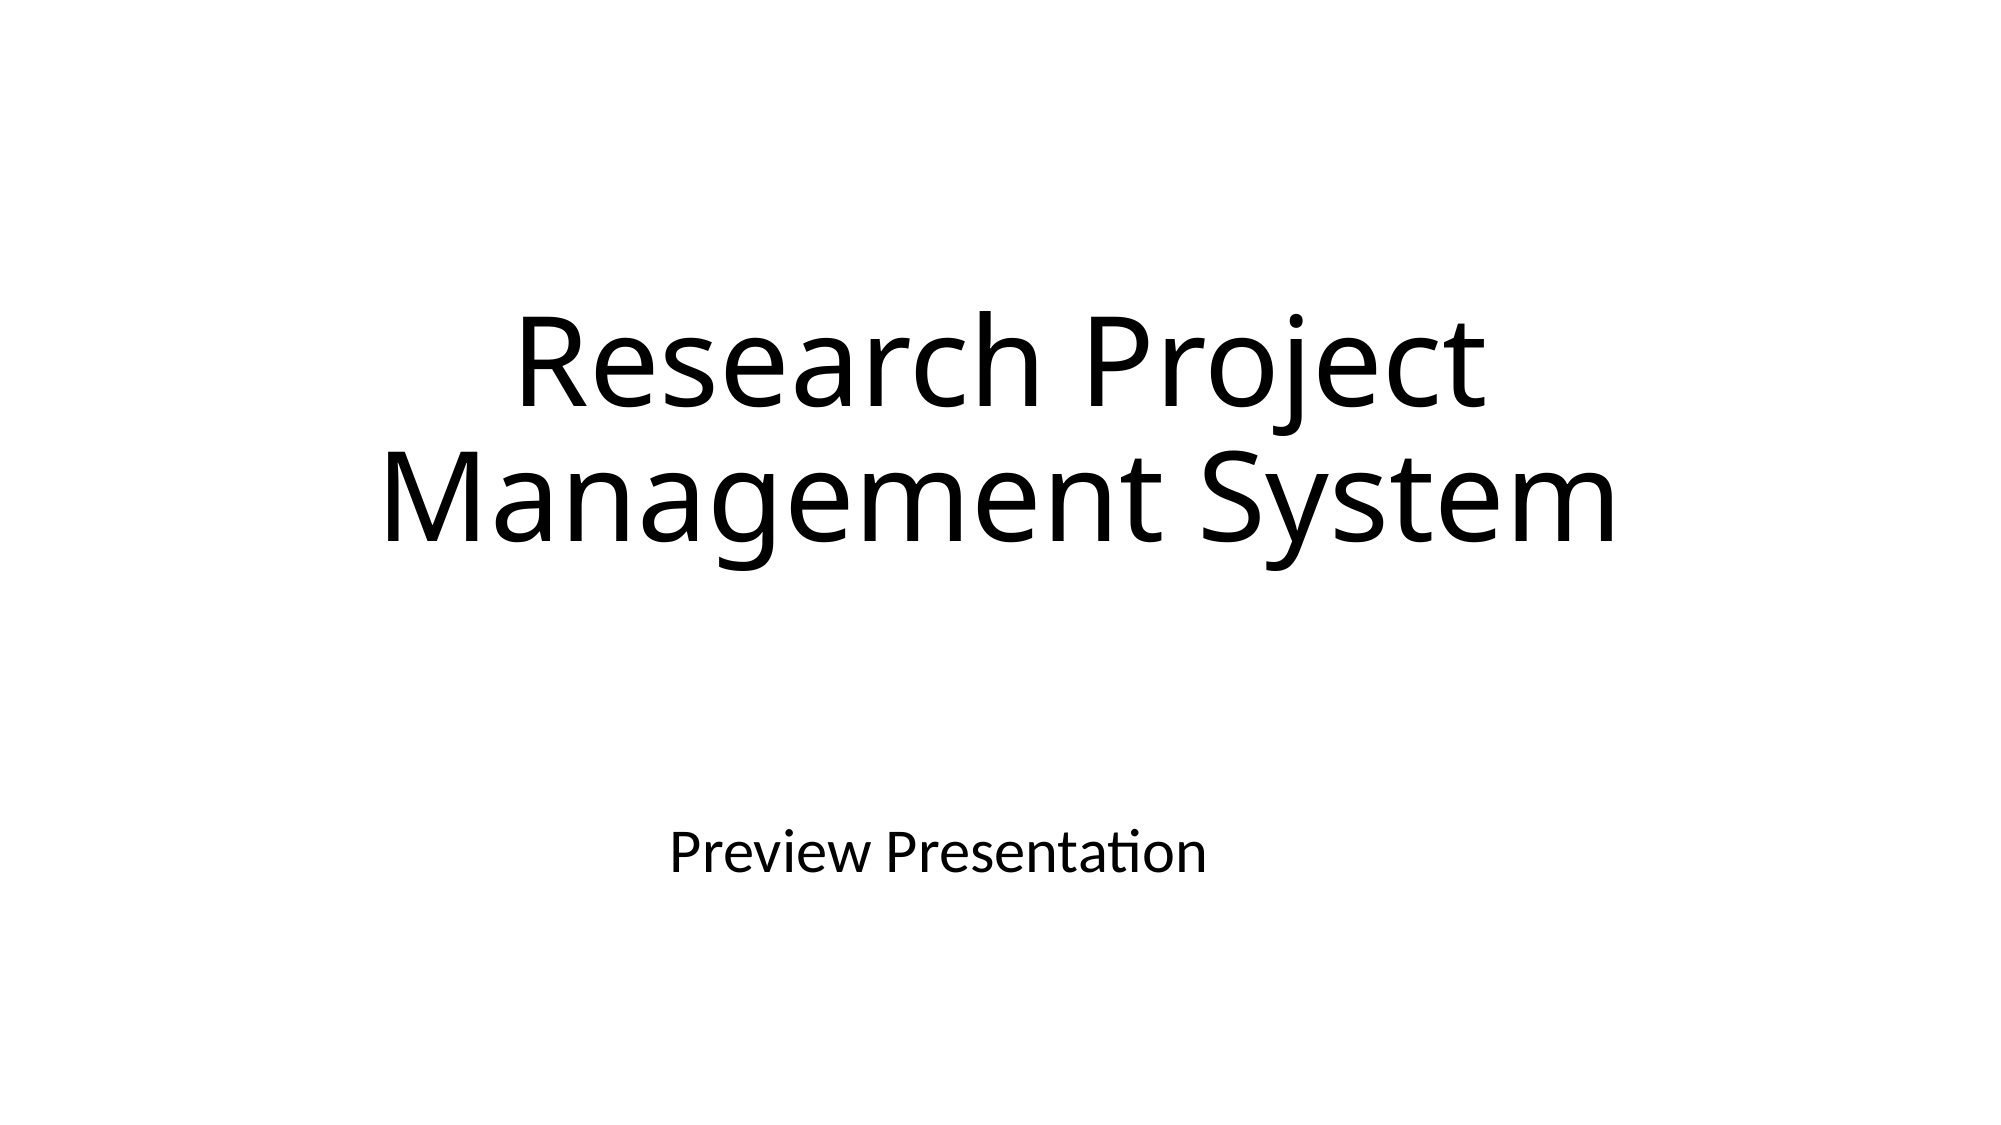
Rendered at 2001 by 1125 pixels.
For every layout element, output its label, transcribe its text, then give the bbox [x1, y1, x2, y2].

title Research Project Management System [249, 184, 1750, 576]
subtitle Preview Presentation [189, 654, 1689, 927]
